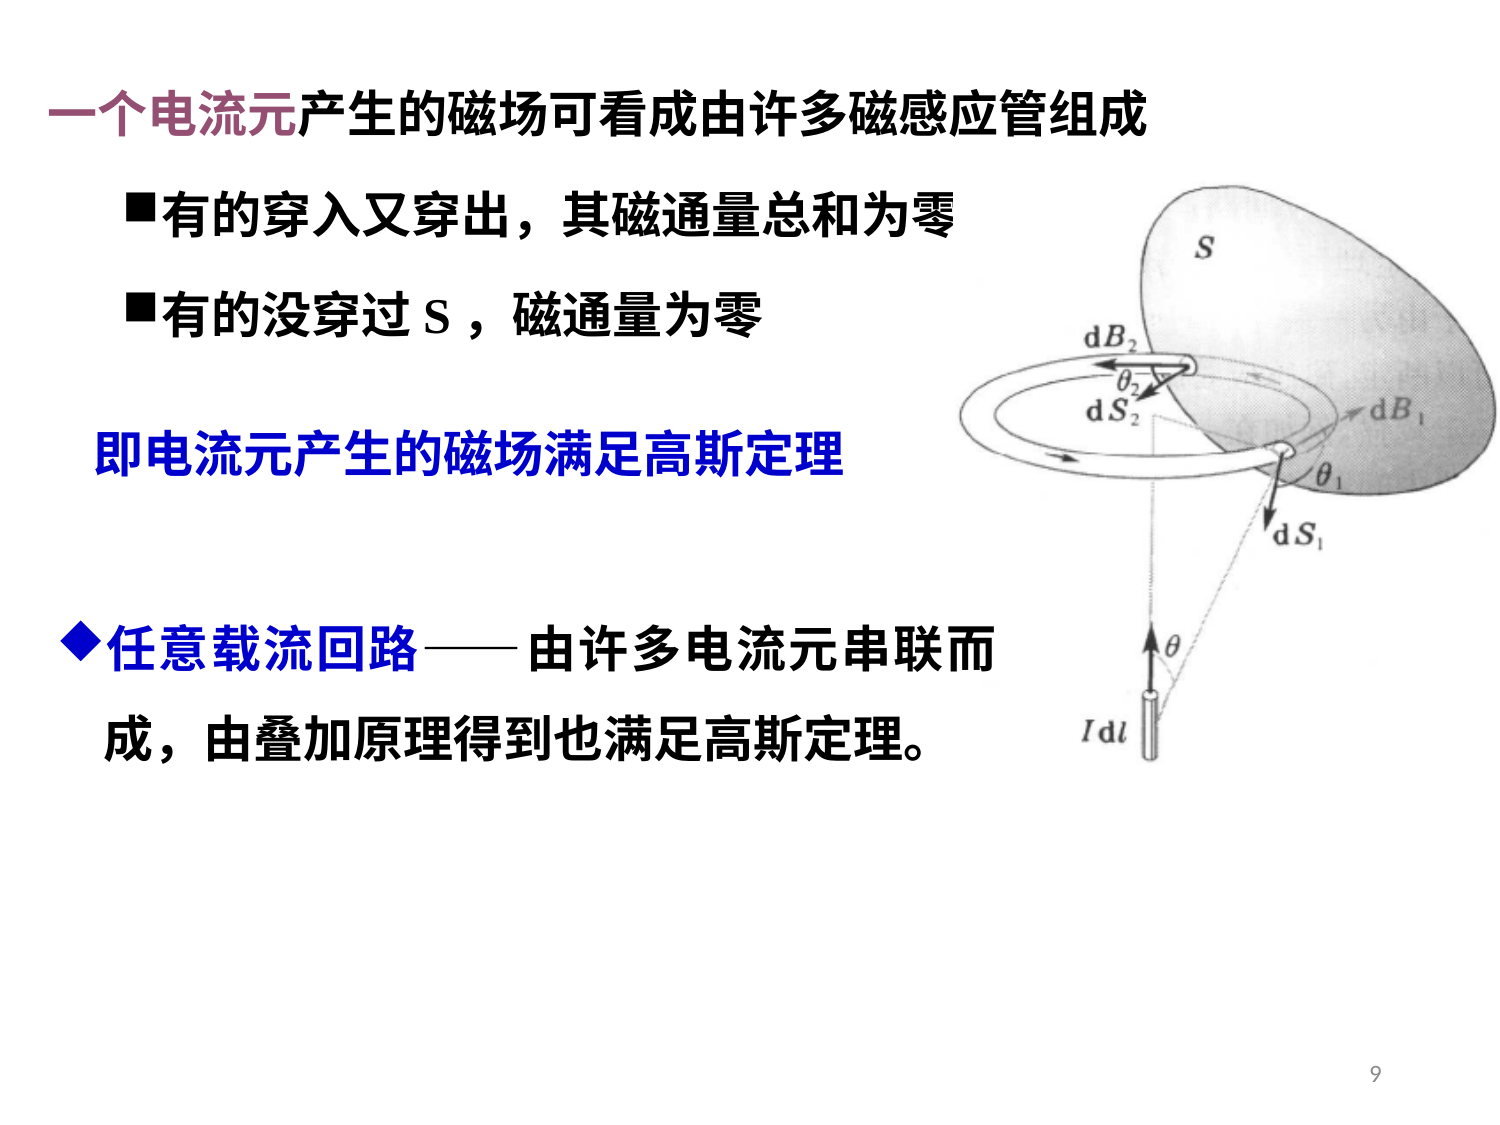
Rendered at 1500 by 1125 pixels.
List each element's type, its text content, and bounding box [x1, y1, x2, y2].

text_box 任意载流回路——由许多电流元串联而成，由叠加原理得到也满足高斯定理。 [41, 579, 1011, 775]
text_box 即电流元产生的磁场满足高斯定理 [79, 415, 859, 490]
picture [953, 175, 1500, 766]
list 一个电流元产生的磁场可看成由许多磁感应管组成 有的穿入又穿出，其磁通量总和为零 有的没穿过S，磁通量为零 [33, 45, 1427, 896]
slide_number 9 [1059, 1042, 1397, 1103]
